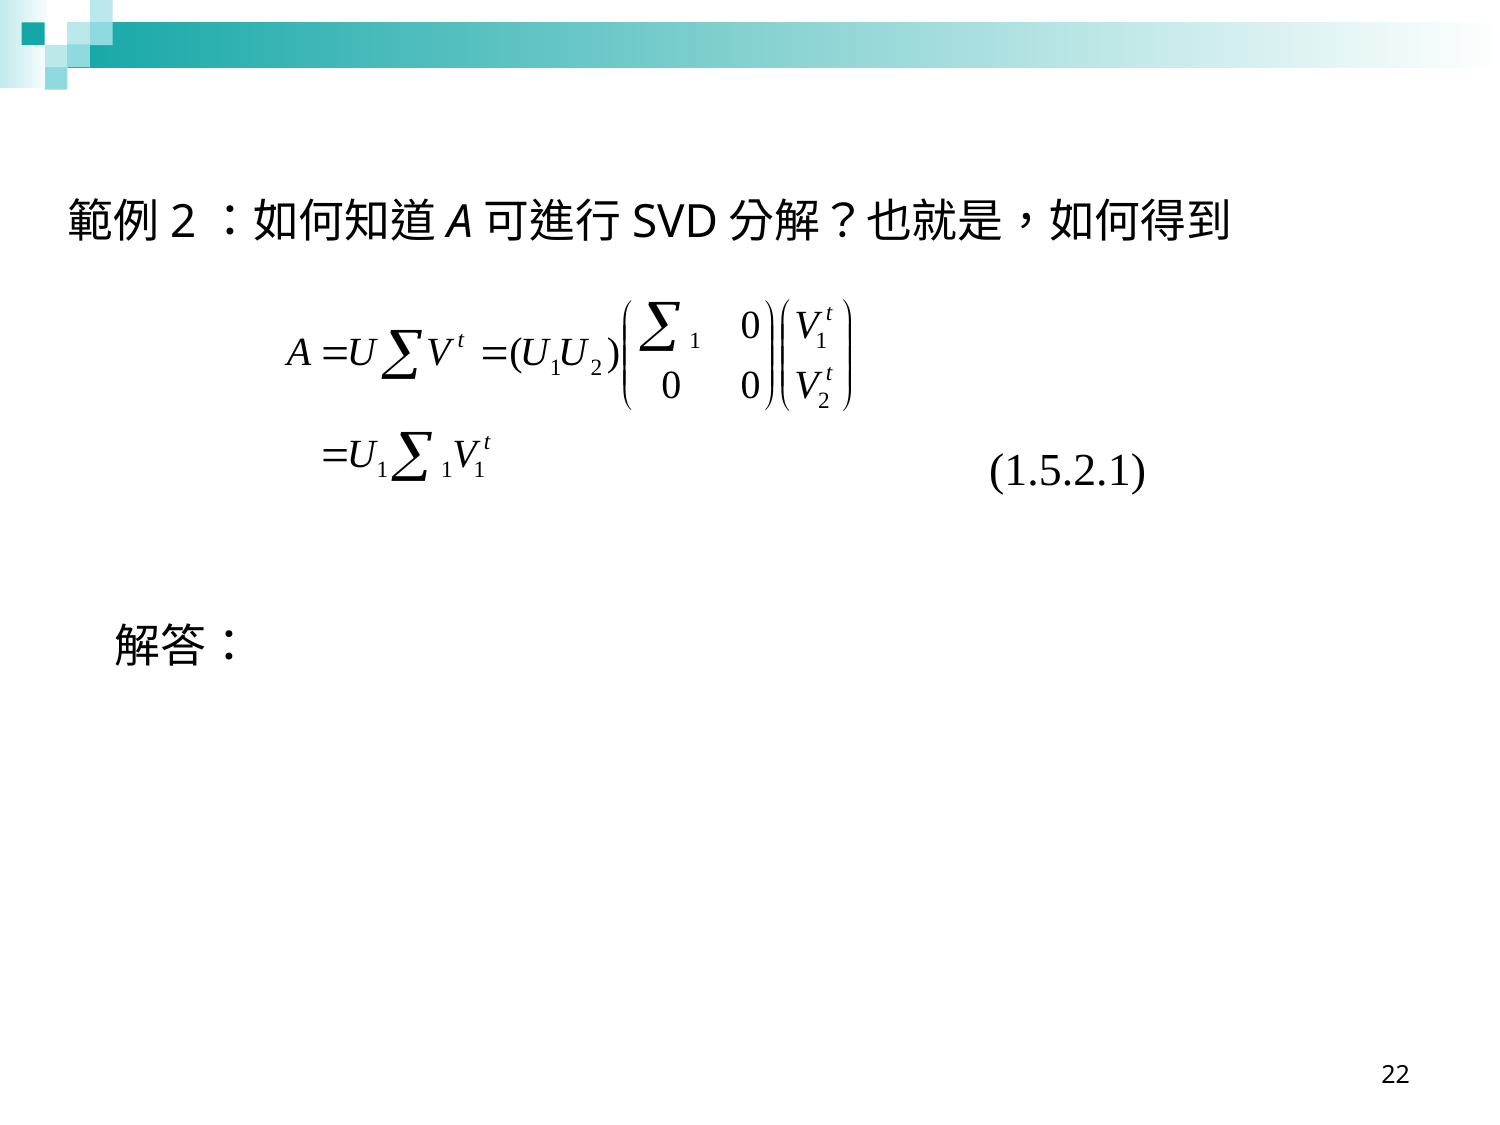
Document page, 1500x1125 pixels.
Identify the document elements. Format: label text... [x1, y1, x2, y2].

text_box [76, 184, 1448, 680]
slide_number 22 [1074, 1024, 1426, 1101]
